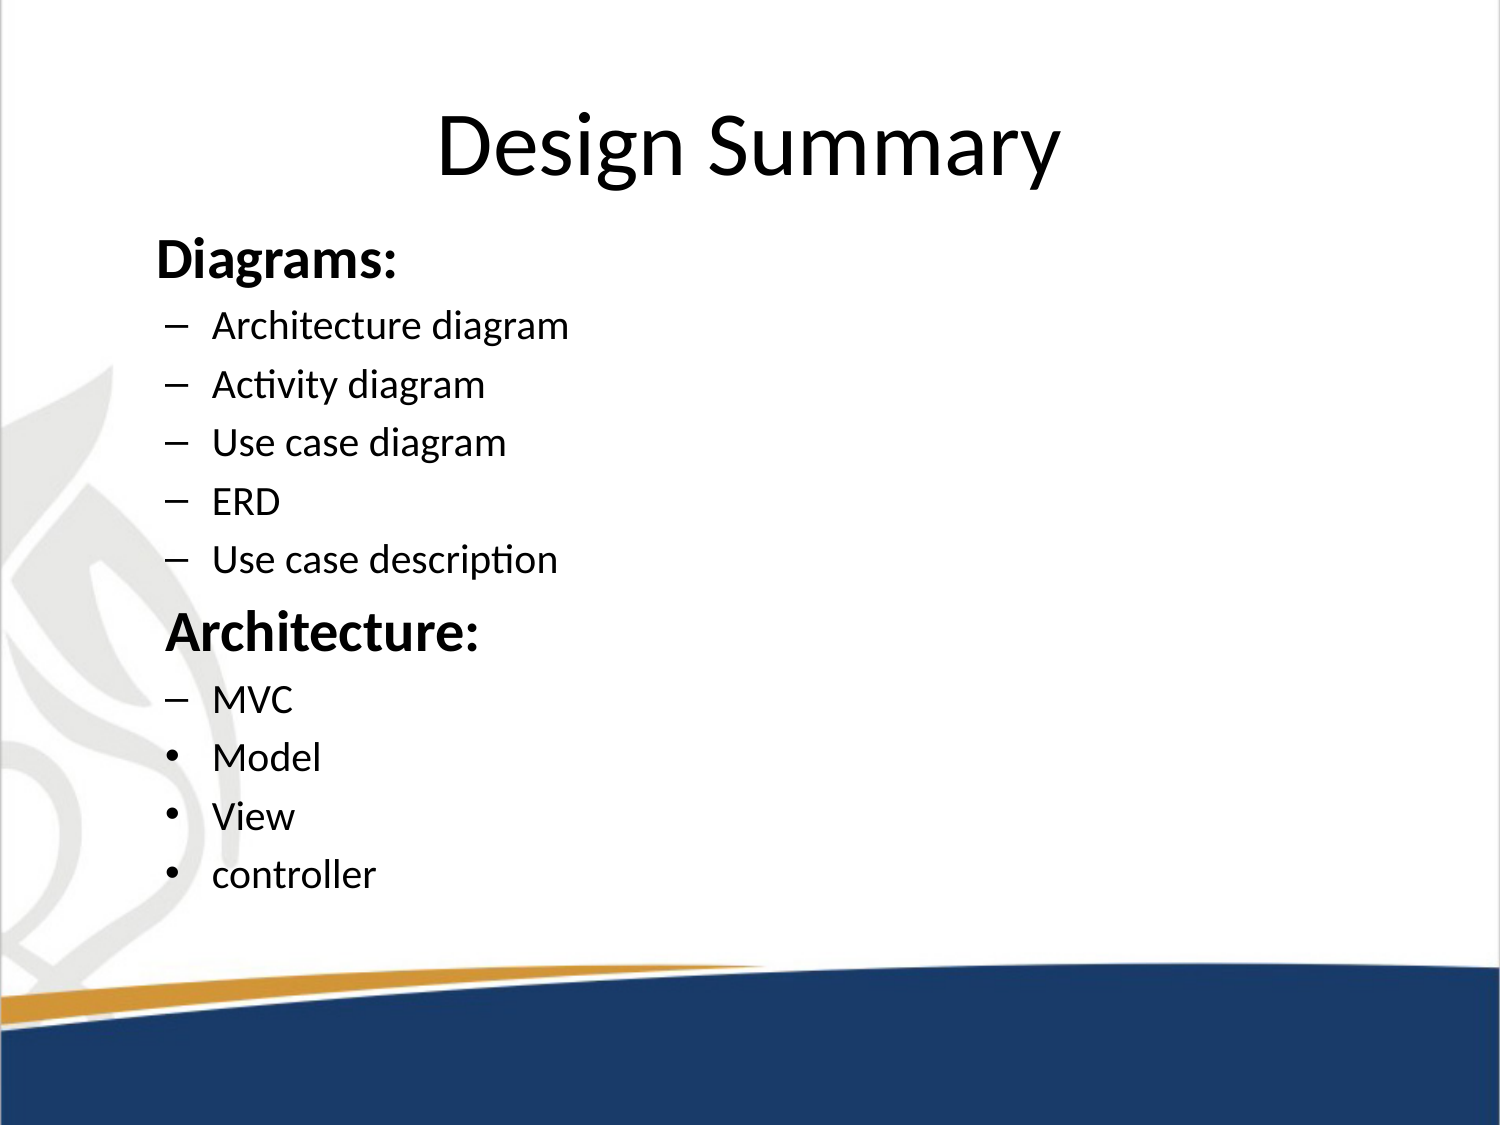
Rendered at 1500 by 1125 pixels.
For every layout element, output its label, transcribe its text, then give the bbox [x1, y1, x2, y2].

list Diagrams: Architecture diagram Activity diagram Use case diagram ERD Use case description Architecture: MVC Model View controller [75, 212, 1425, 955]
picture [0, 0, 1500, 1125]
title Design Summary [75, 45, 1425, 212]
